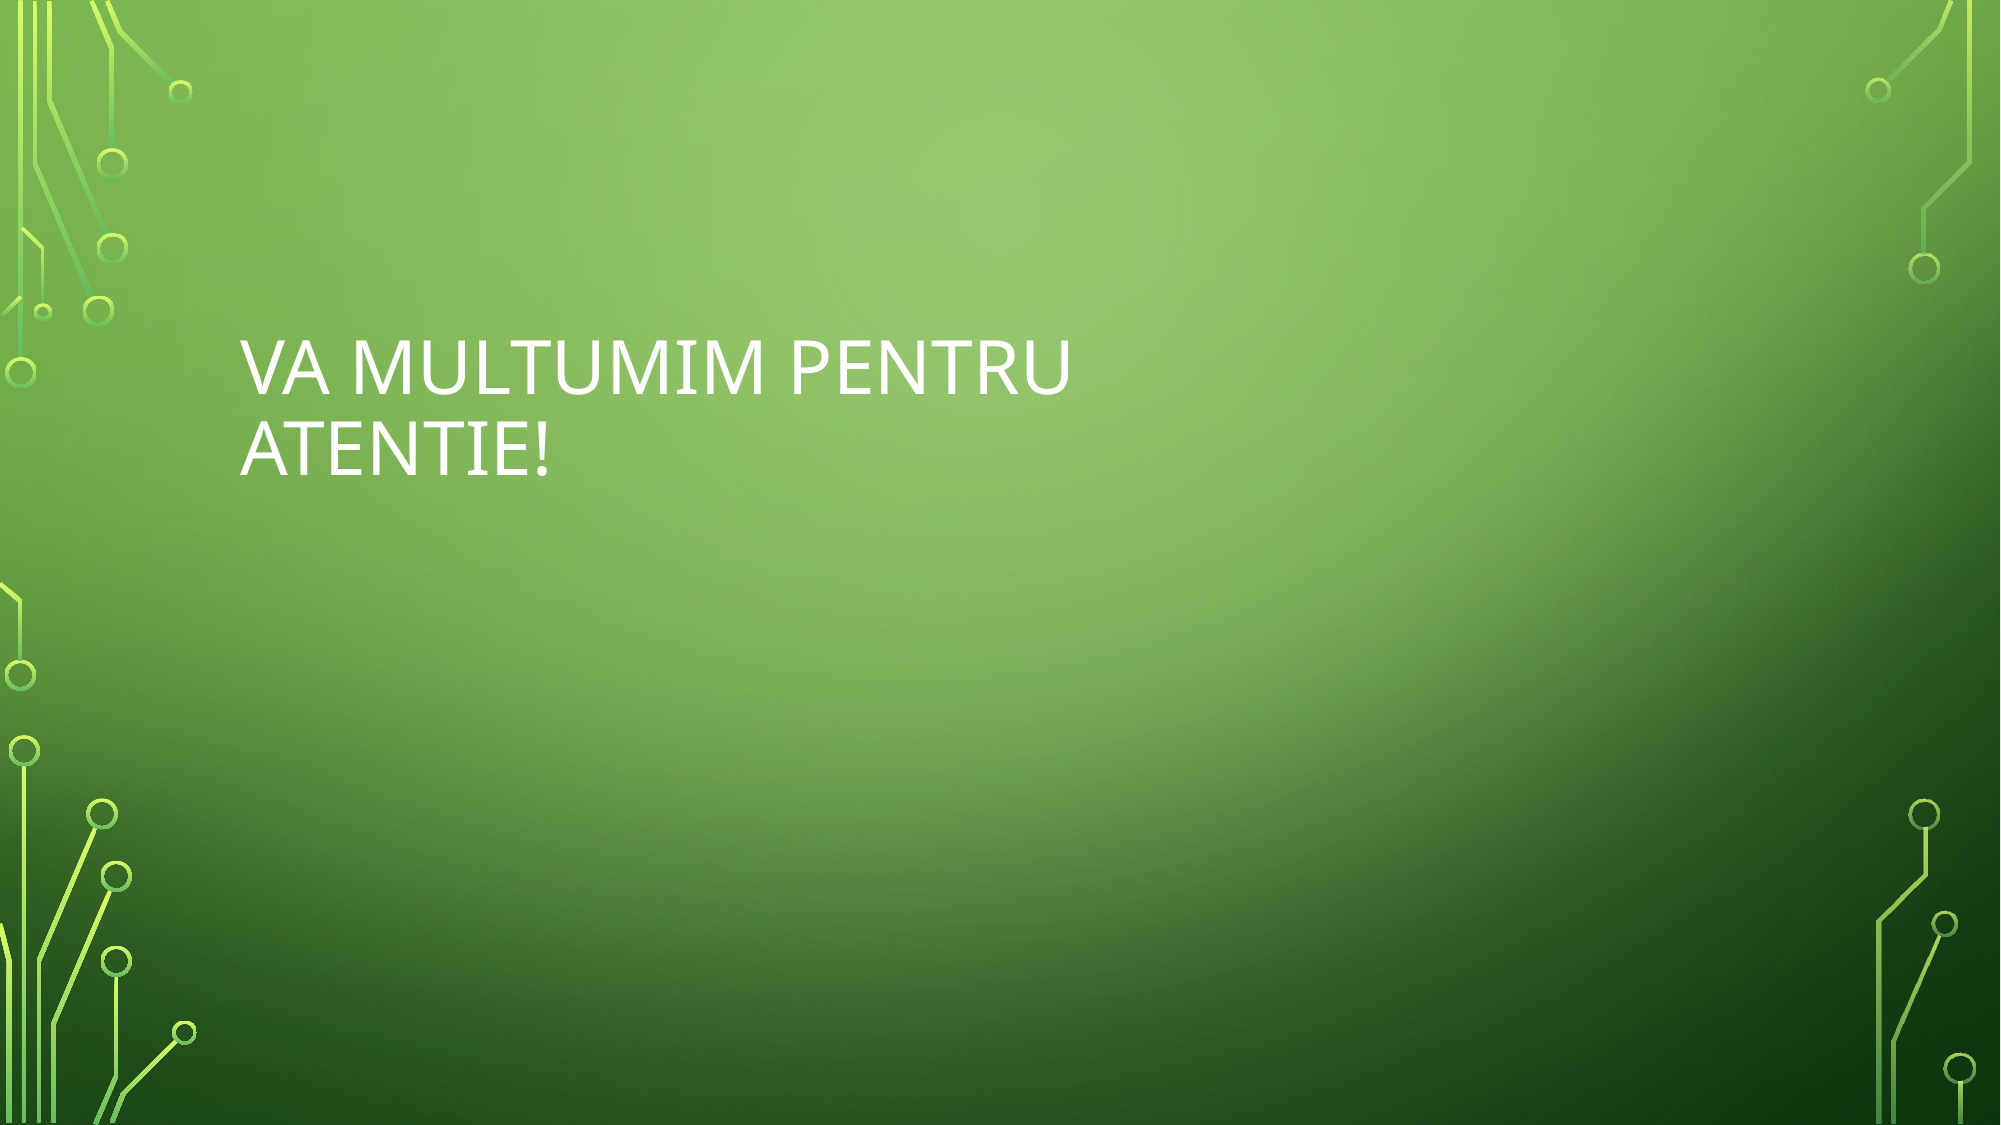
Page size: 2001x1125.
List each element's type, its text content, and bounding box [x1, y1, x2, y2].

title Va multumim pentru atentie! [225, 289, 1245, 533]
